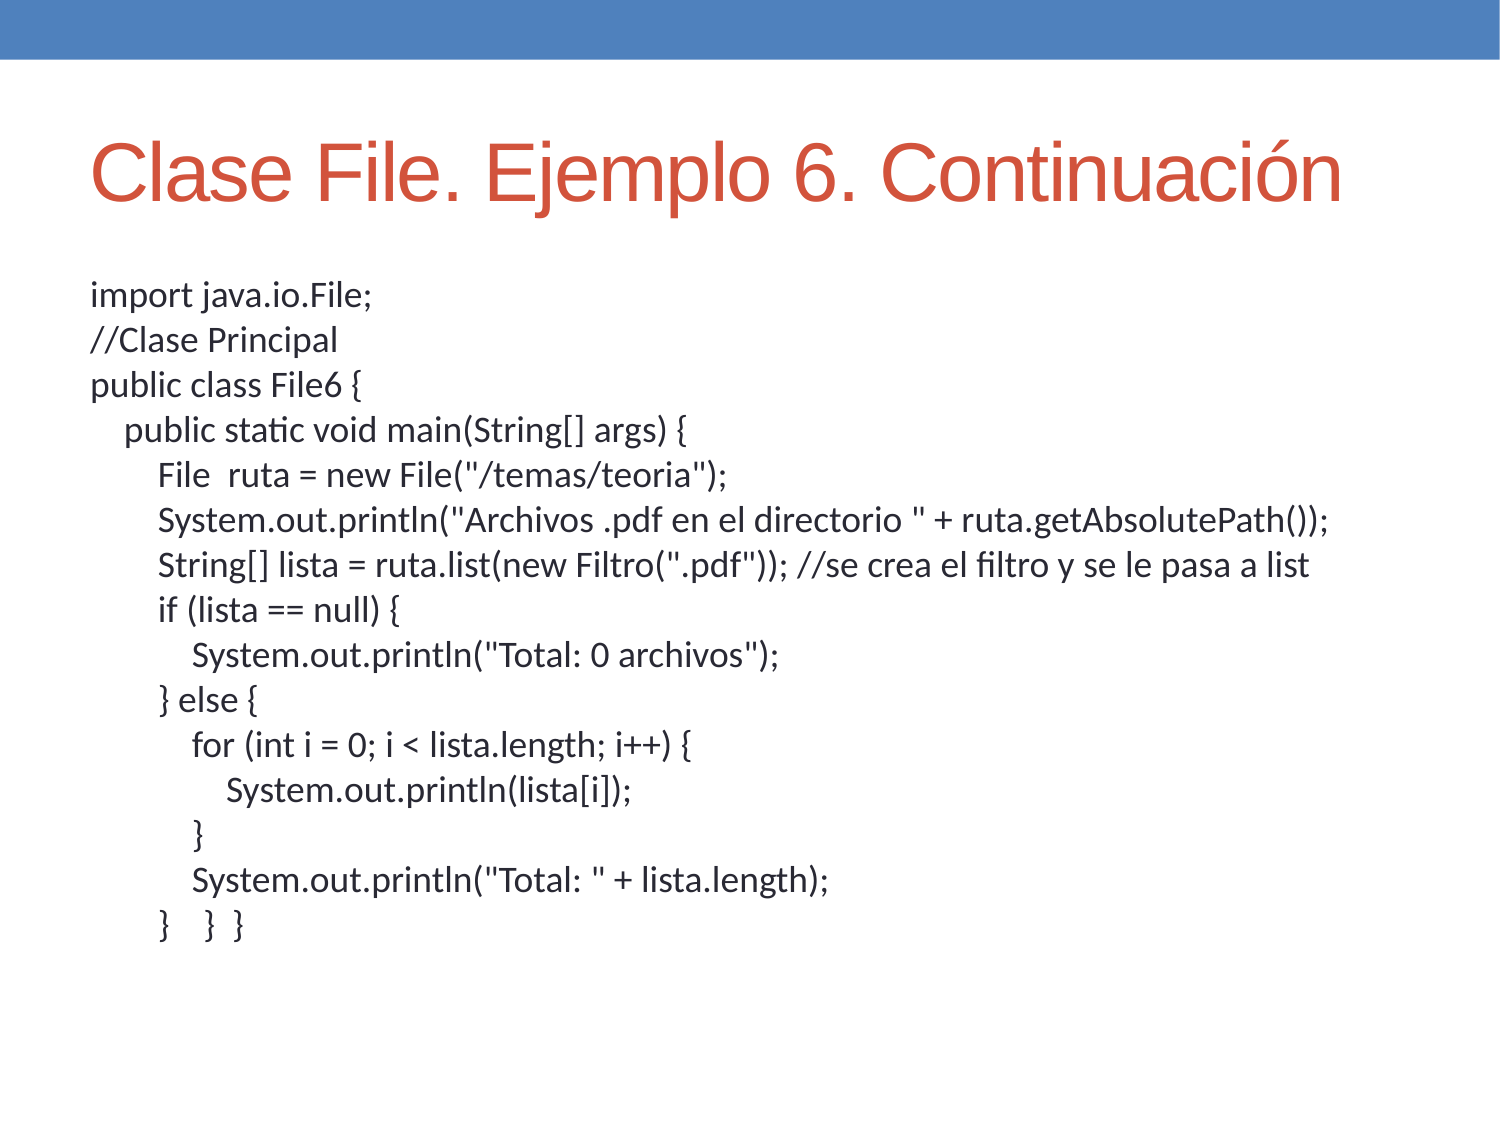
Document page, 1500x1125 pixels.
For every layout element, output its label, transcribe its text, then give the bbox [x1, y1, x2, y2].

text_box Clase File. Ejemplo 6. Continuación [74, 87, 1425, 250]
text_box import java.io.File; //Clase Principal public class File6 { public static void main(String[] args) { File ruta = new File("/temas/teoria"); System.out.println("Archivos .pdf en el directorio " + ruta.getAbsolutePath()); String[] lista = ruta.list(new Filtro(".pdf")); //se crea el filtro y se le pasa a list if (lista == null) { System.out.println("Total: 0 archivos"); } else { for (int i = 0; i < lista.length; i++) { System.out.println(lista[i]); } System.out.println("Total: " + lista.length); } } } [74, 262, 1425, 1063]
